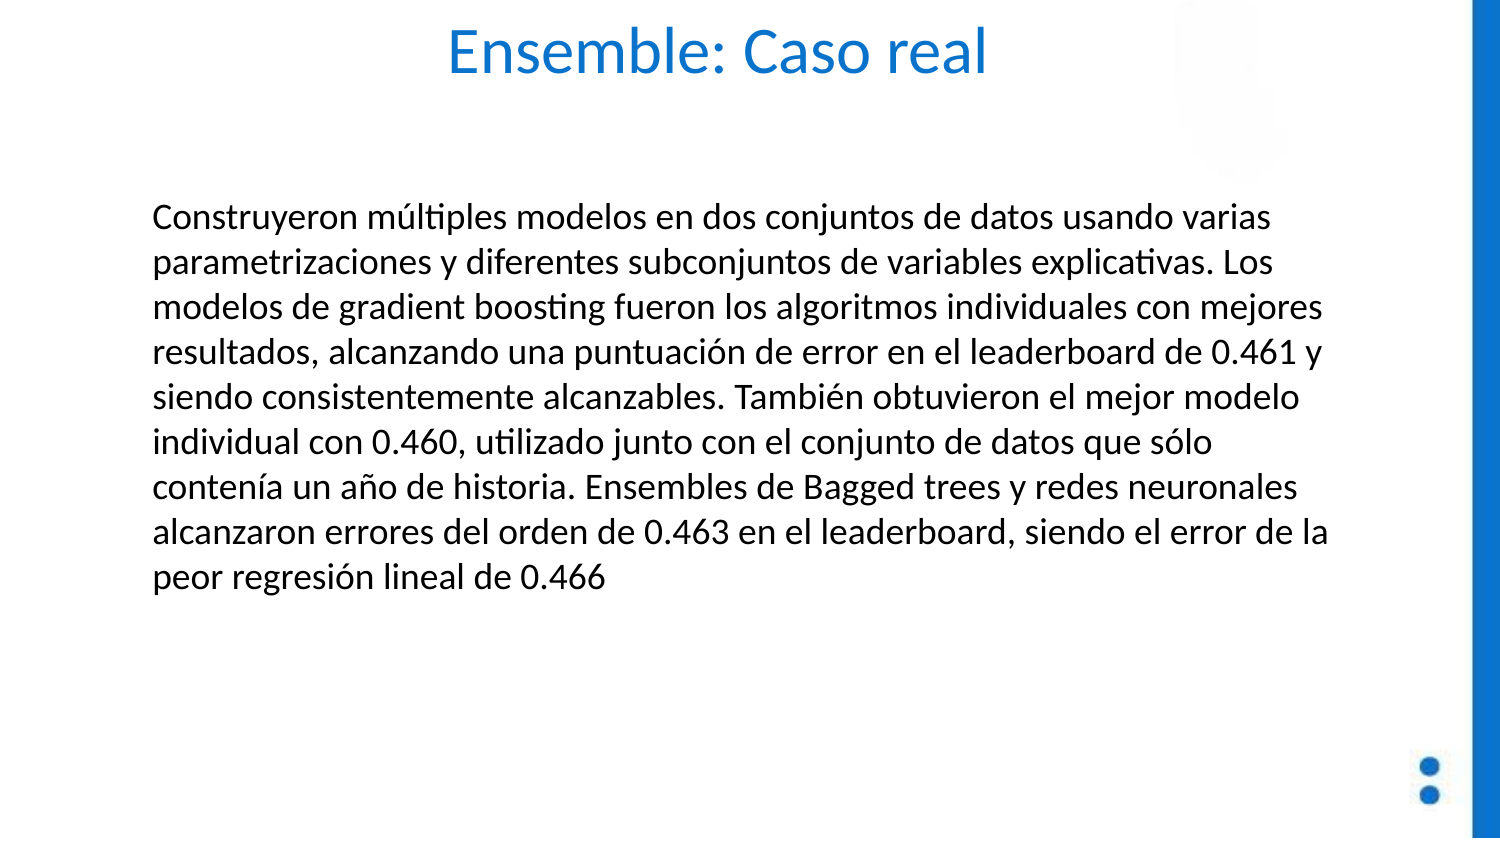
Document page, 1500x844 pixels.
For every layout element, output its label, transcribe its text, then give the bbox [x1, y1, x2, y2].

picture [1174, 0, 1500, 838]
title Ensemble: Caso real [445, 4, 995, 148]
text_box Construyeron múltiples modelos en dos conjuntos de datos usando varias parametrizaciones y diferentes subconjuntos de variables explicativas. Los modelos de gradient boosting fueron los algoritmos individuales con mejores resultados, alcanzando una puntuación de error en el leaderboard de 0.461 y siendo consistentemente alcanzables. También obtuvieron el mejor modelo individual con 0.460, utilizado junto con el conjunto de datos que sólo contenía un año de historia. Ensembles de Bagged trees y redes neuronales alcanzaron errores del orden de 0.463 en el leaderboard, siendo el error de la peor regresión lineal de 0.466 [137, 184, 1363, 605]
